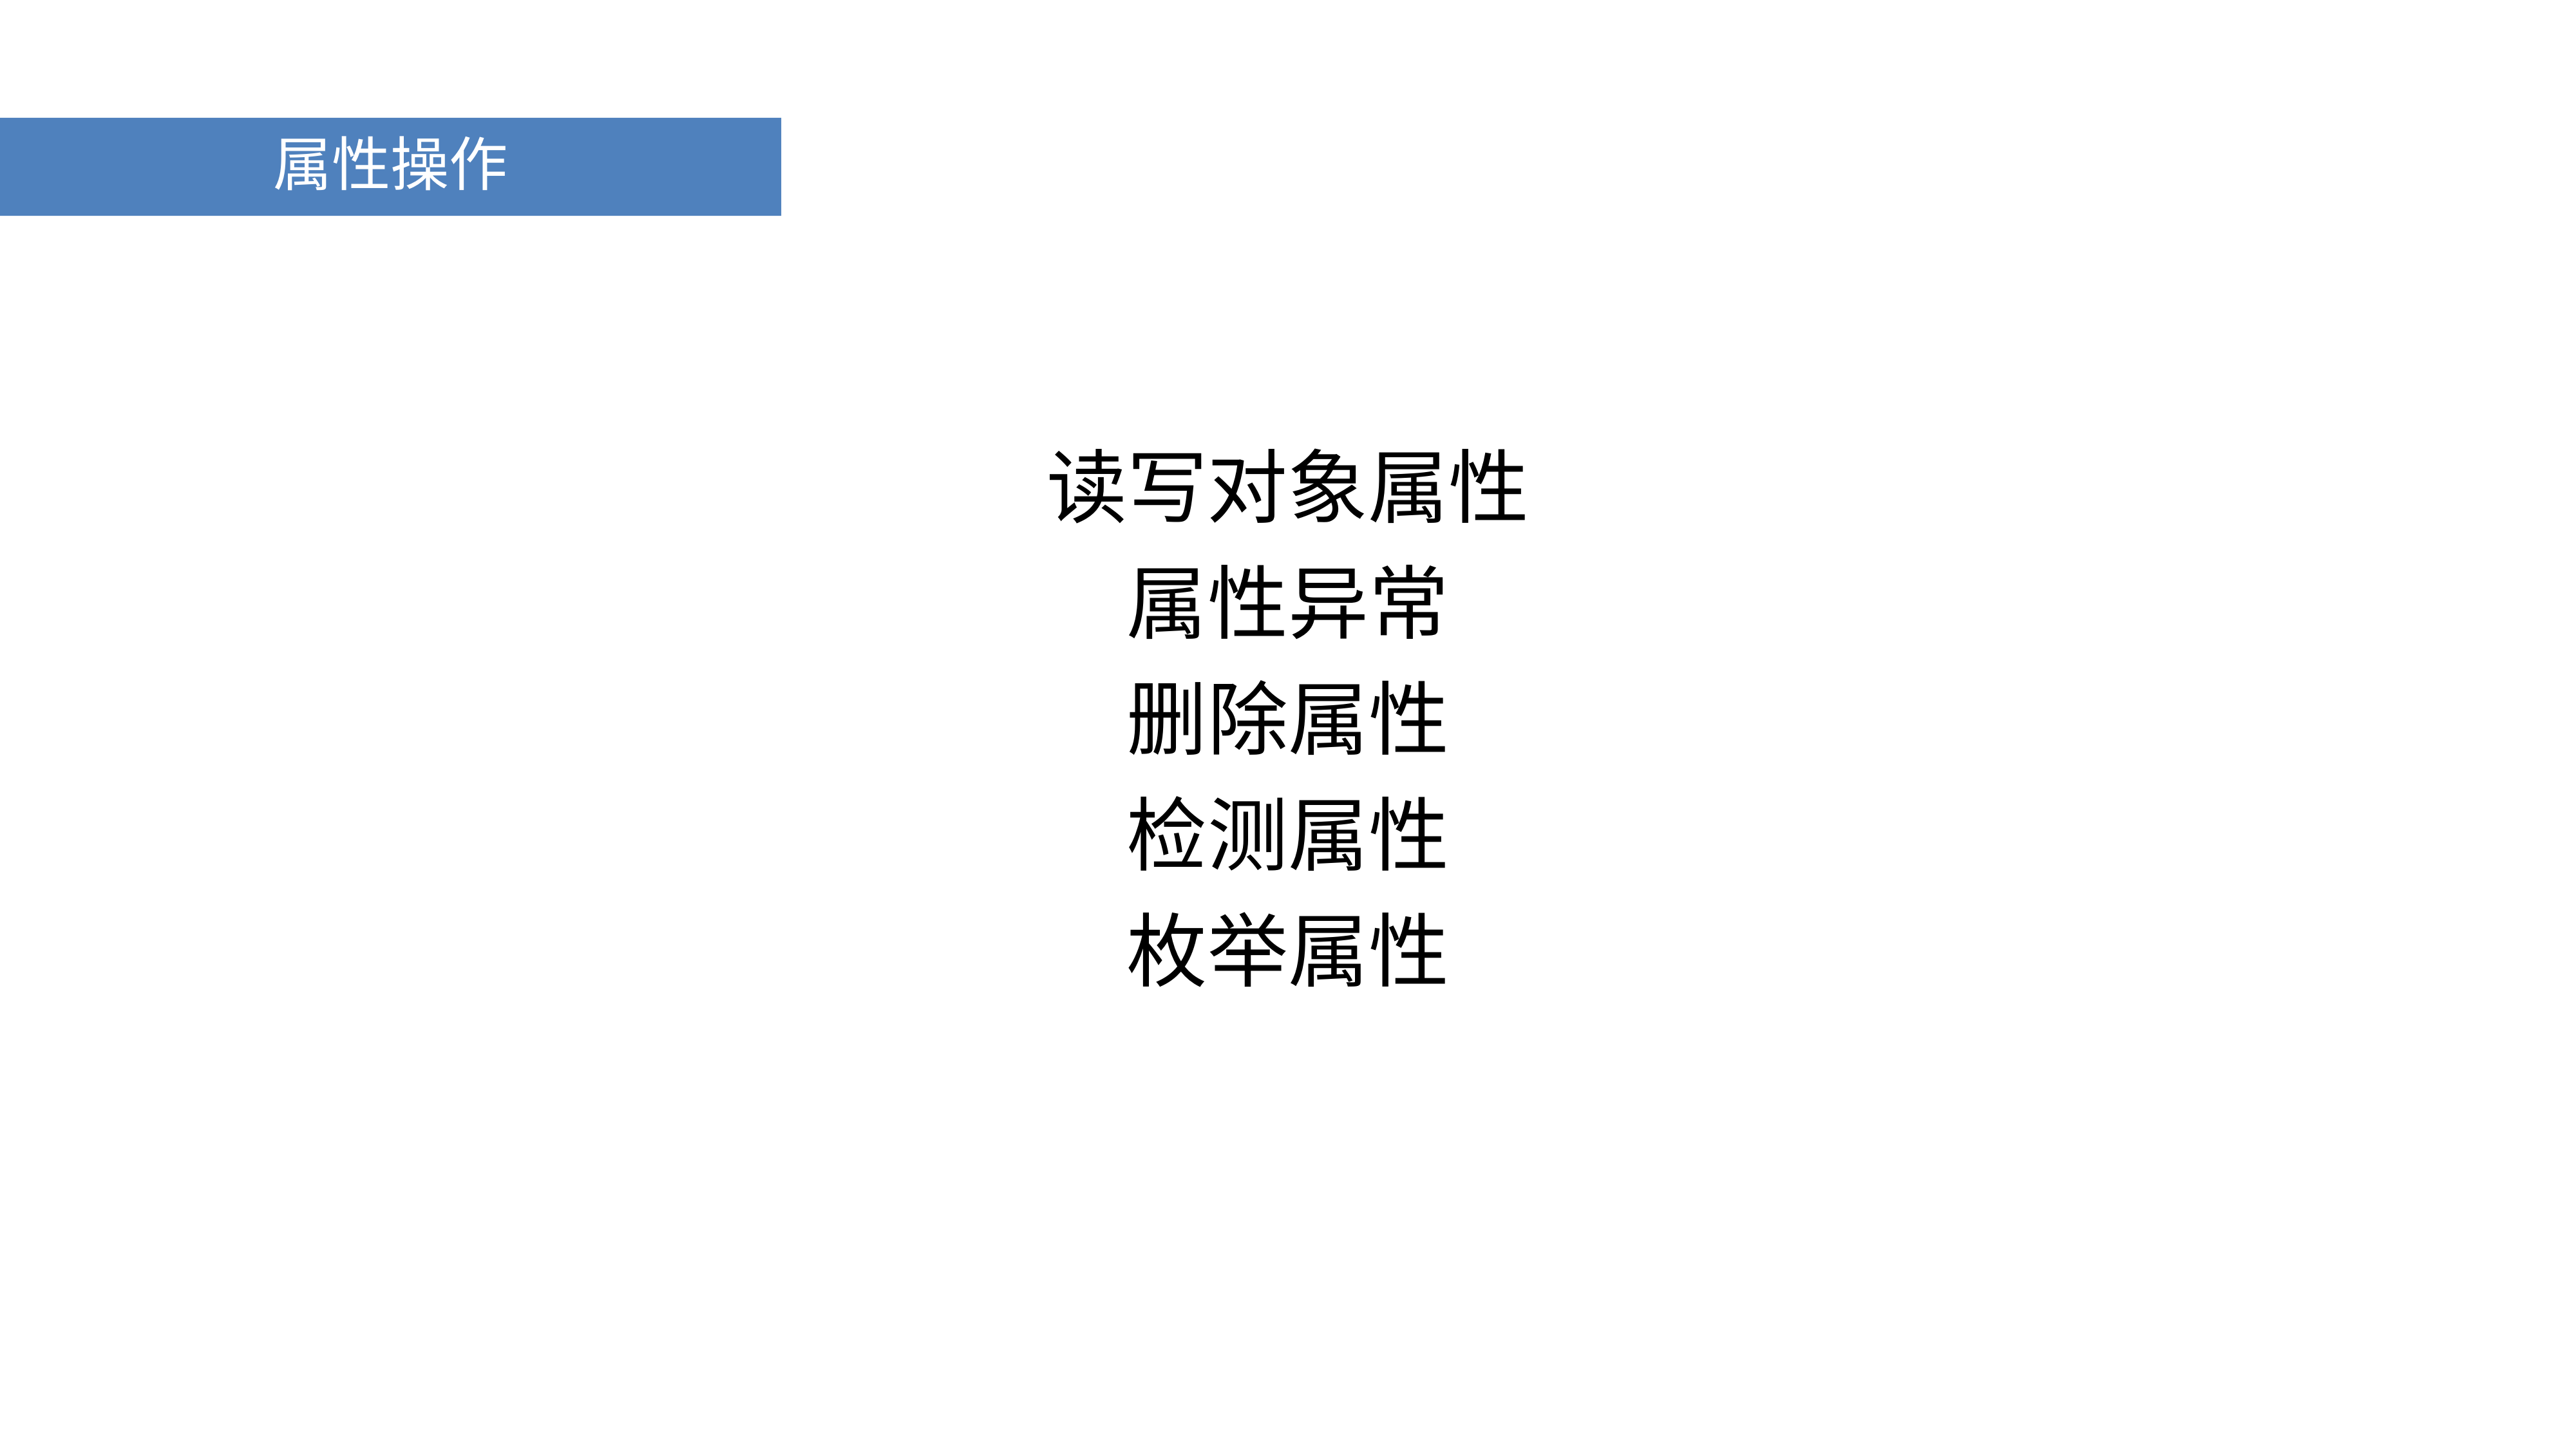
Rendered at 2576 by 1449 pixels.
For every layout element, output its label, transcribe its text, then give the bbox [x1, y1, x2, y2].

text_box 属性操作 [0, 117, 782, 216]
text_box 读写对象属性 属性异常 删除属性 检测属性 枚举属性 [1037, 407, 1539, 1007]
